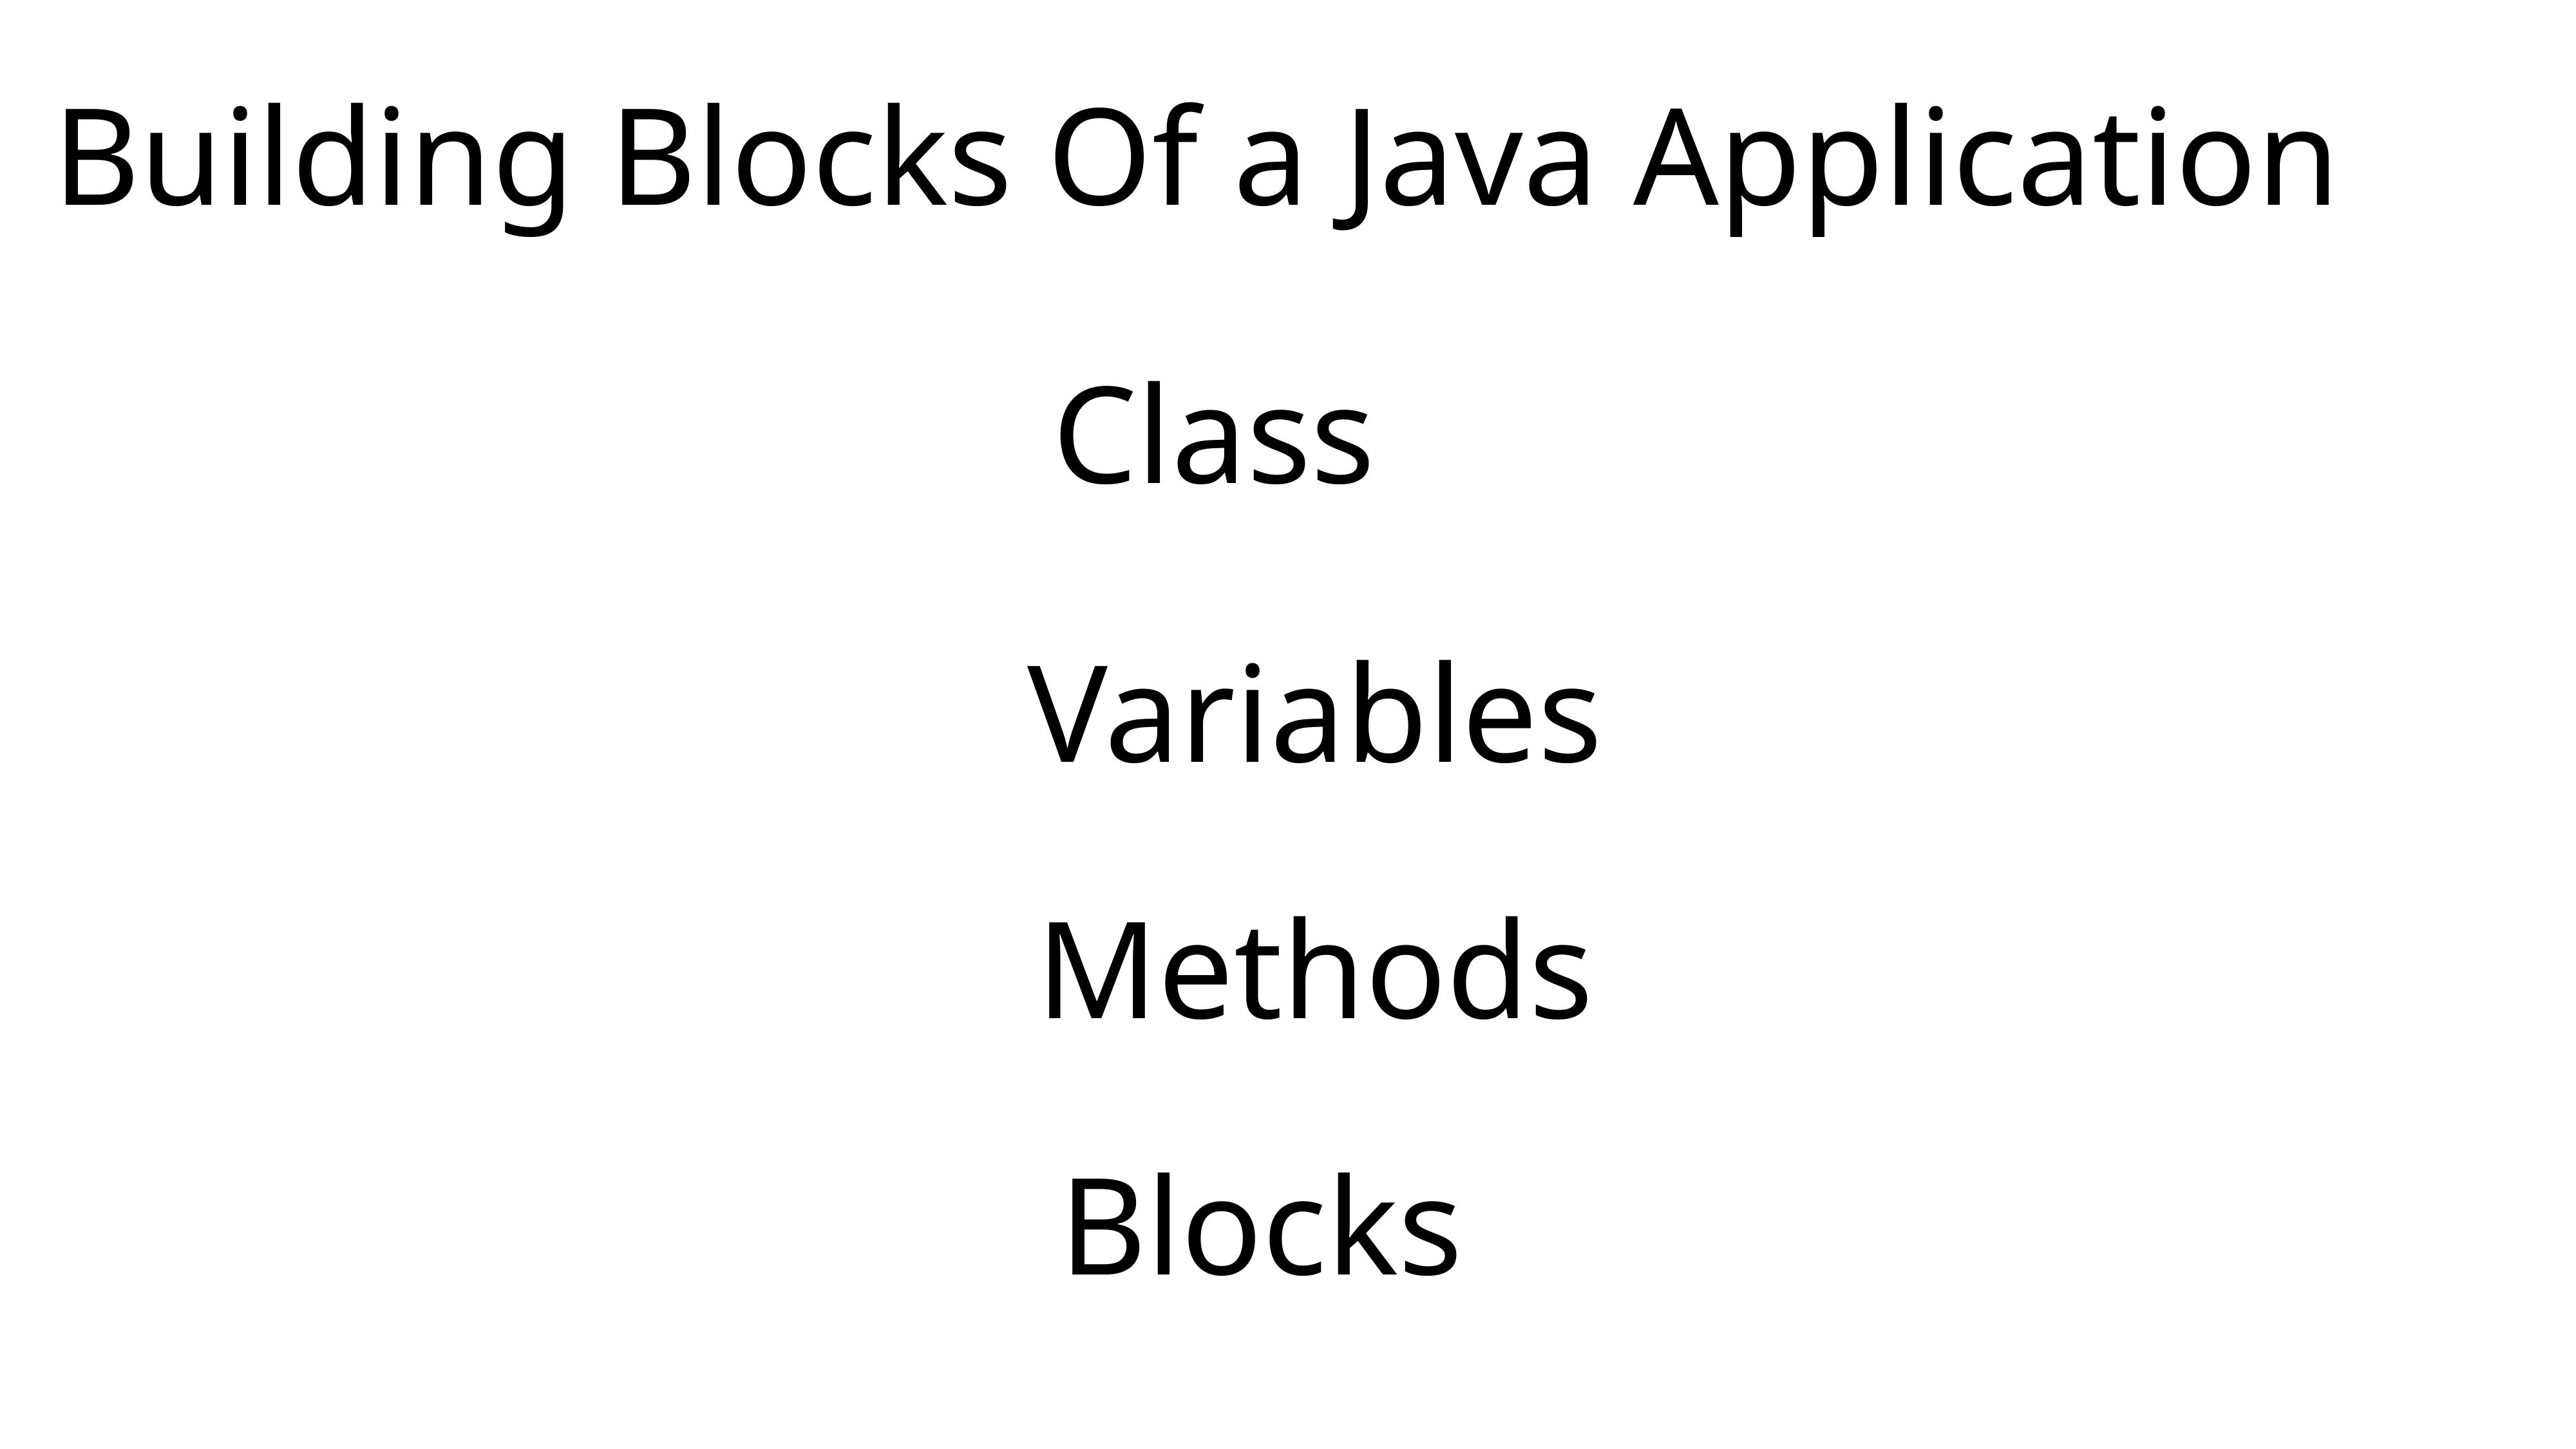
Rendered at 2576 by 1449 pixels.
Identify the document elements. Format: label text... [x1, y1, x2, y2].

text_box Blocks [1054, 1135, 1468, 1307]
text_box Methods [1031, 878, 1599, 1051]
text_box Building Blocks Of a Java Application [47, 65, 2381, 238]
text_box Variables [1021, 622, 1608, 795]
text_box Class [1046, 344, 1381, 516]
